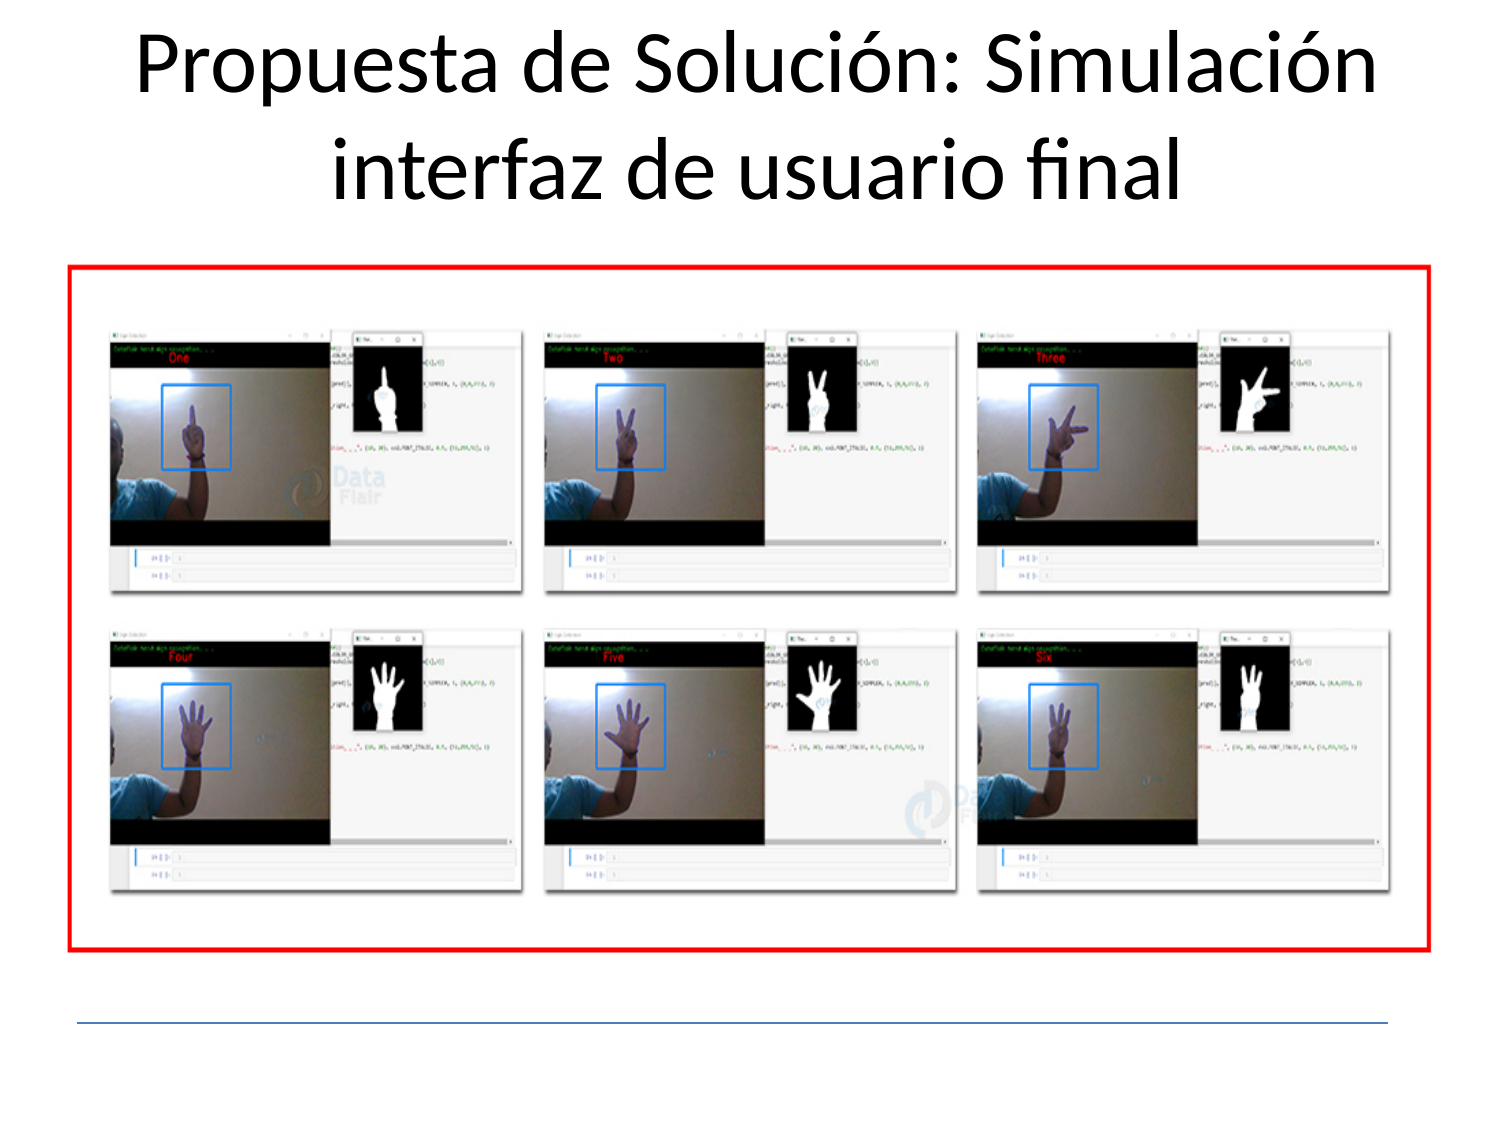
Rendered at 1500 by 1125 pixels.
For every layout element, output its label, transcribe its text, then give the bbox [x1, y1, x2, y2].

text_box Propuesta de Solución: Simulación interfaz de usuario final [82, 16, 1433, 204]
picture [24, 228, 1476, 990]
